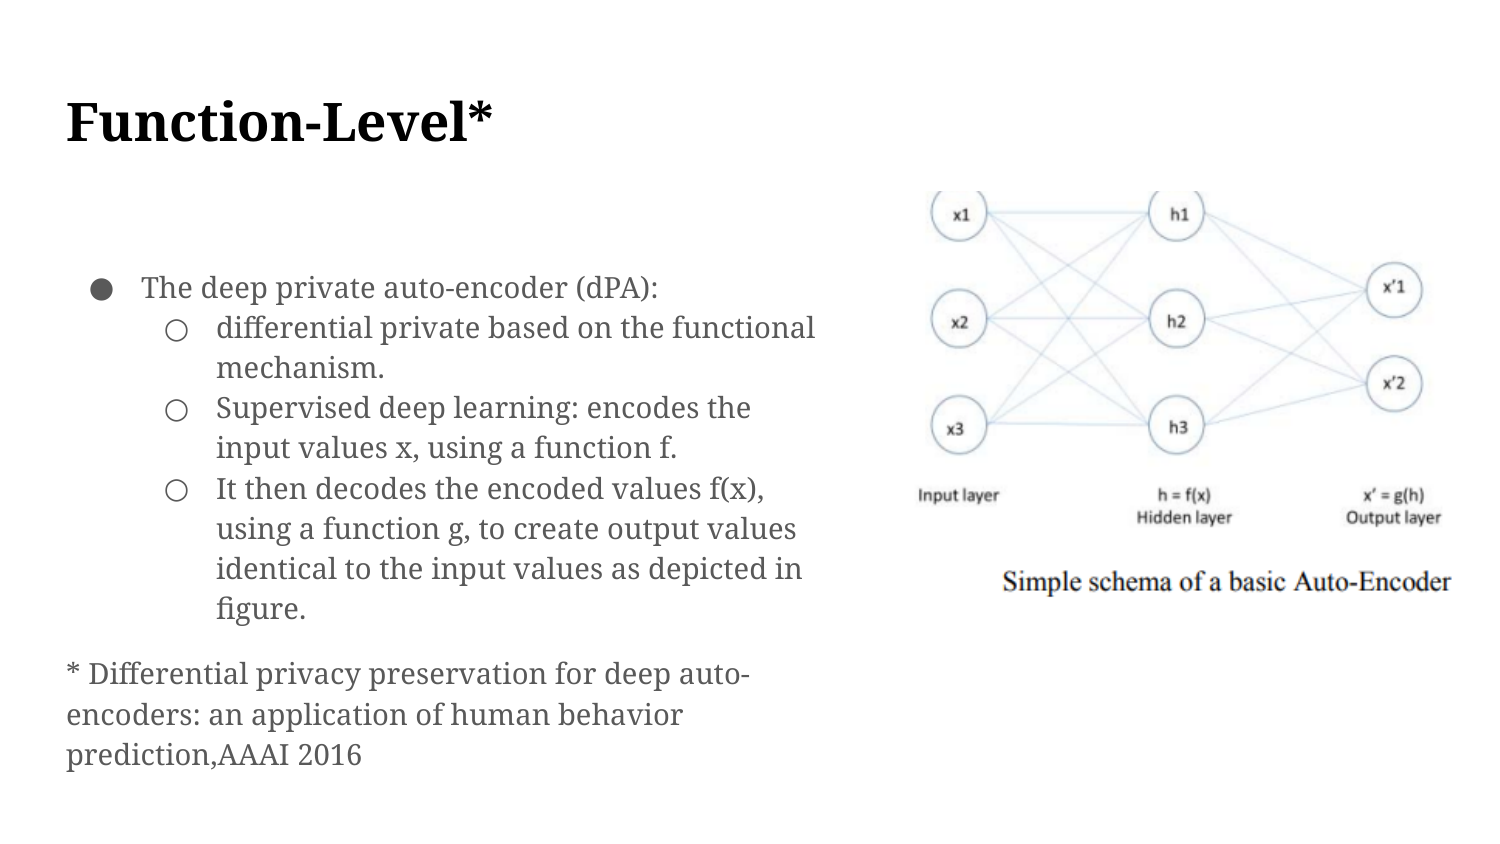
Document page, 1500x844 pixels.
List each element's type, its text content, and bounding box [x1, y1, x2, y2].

title Function-Level* [51, 72, 1449, 167]
picture [856, 191, 1476, 612]
list The deep private auto-encoder (dPA): differential private based on the functional mechanism. Supervised deep learning: encodes the input values x, using a function f. It then decodes the encoded values f(x), using a function g, to create output values identical to the input values as depicted in figure. * Differential privacy preservation for deep auto-encoders: an application of human behavior prediction,AAAI 2016 [51, 189, 832, 750]
